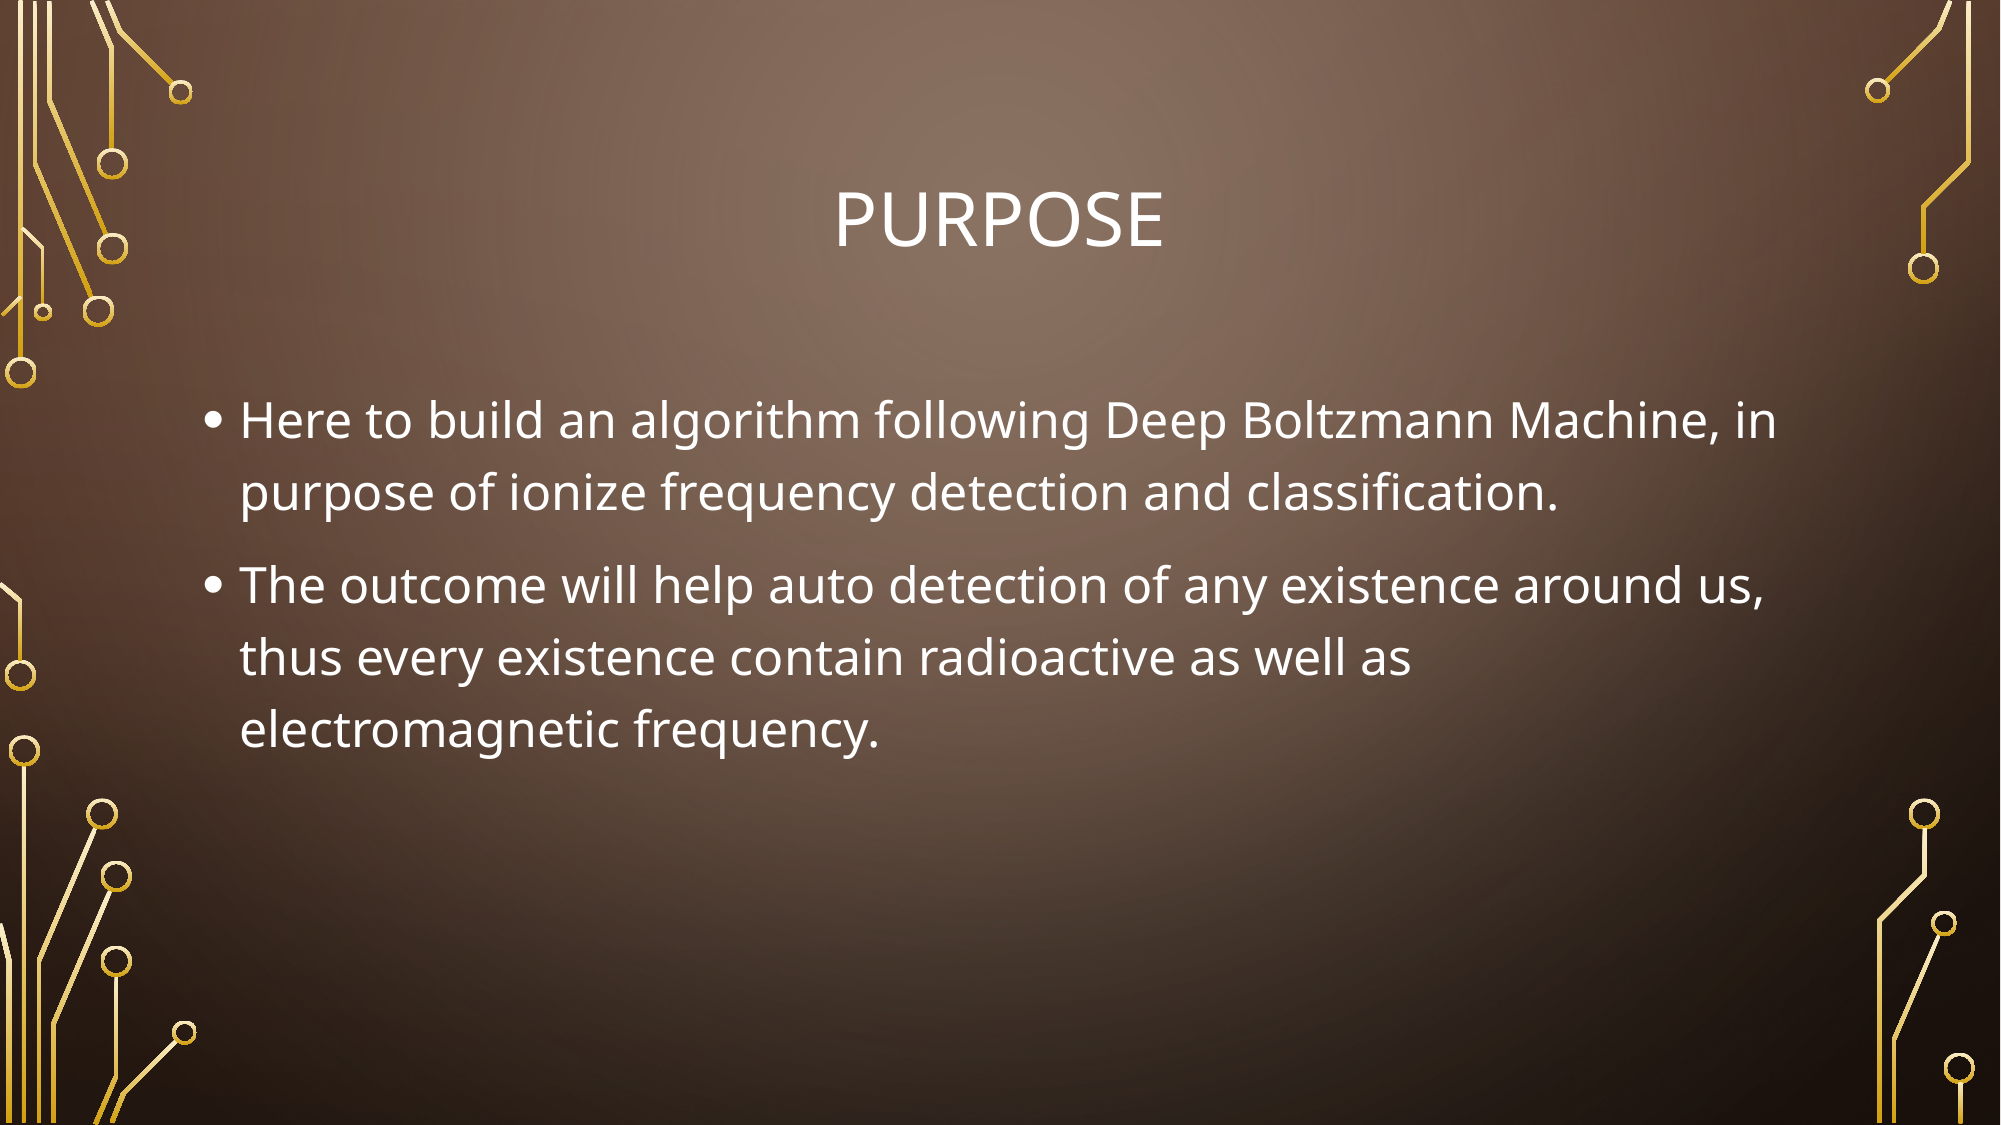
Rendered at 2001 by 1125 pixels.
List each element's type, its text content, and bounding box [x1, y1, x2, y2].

title Purpose [187, 101, 1813, 344]
list Here to build an algorithm following Deep Boltzmann Machine, in purpose of ionize frequency detection and classification. The outcome will help auto detection of any existence around us, thus every existence contain radioactive as well as electromagnetic frequency. [187, 369, 1813, 950]
